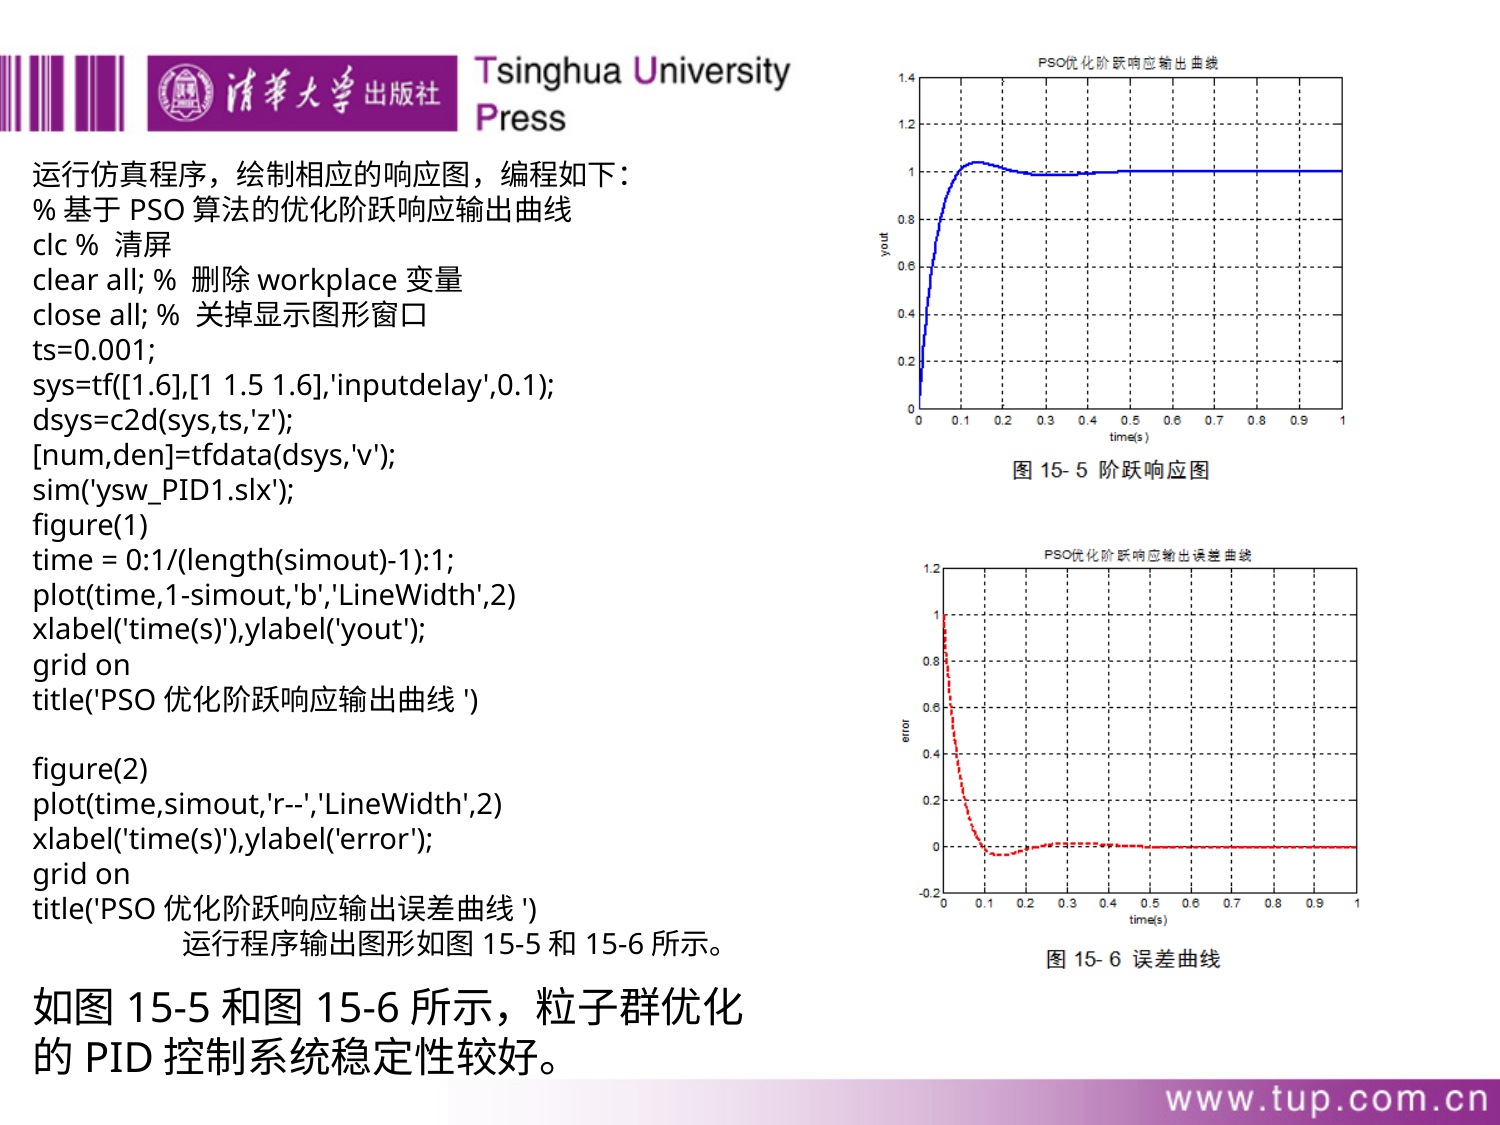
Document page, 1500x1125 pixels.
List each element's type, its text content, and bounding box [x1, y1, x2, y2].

text_box 运行仿真程序，绘制相应的响应图，编程如下： %基于PSO算法的优化阶跃响应输出曲线 clc % 清屏 clear all; % 删除workplace变量 close all; % 关掉显示图形窗口 ts=0.001; sys=tf([1.6],[1 1.5 1.6],'inputdelay',0.1); dsys=c2d(sys,ts,'z'); [num,den]=tfdata(dsys,'v'); sim('ysw_PID1.slx'); figure(1) time = 0:1/(length(simout)-1):1; plot(time,1-simout,'b','LineWidth',2) xlabel('time(s)'),ylabel('yout'); grid on title('PSO优化阶跃响应输出曲线') figure(2) plot(time,simout,'r--','LineWidth',2) xlabel('time(s)'),ylabel('error'); grid on title('PSO优化阶跃响应输出误差曲线') 运行程序输出图形如图15-5和15-6所示。 [17, 148, 768, 968]
picture [0, 34, 1500, 485]
picture [0, 1059, 1500, 1125]
picture [879, 514, 1376, 974]
text_box 如图15-5和图15-6所示，粒子群优化的PID控制系统稳定性较好。 [17, 973, 768, 1089]
